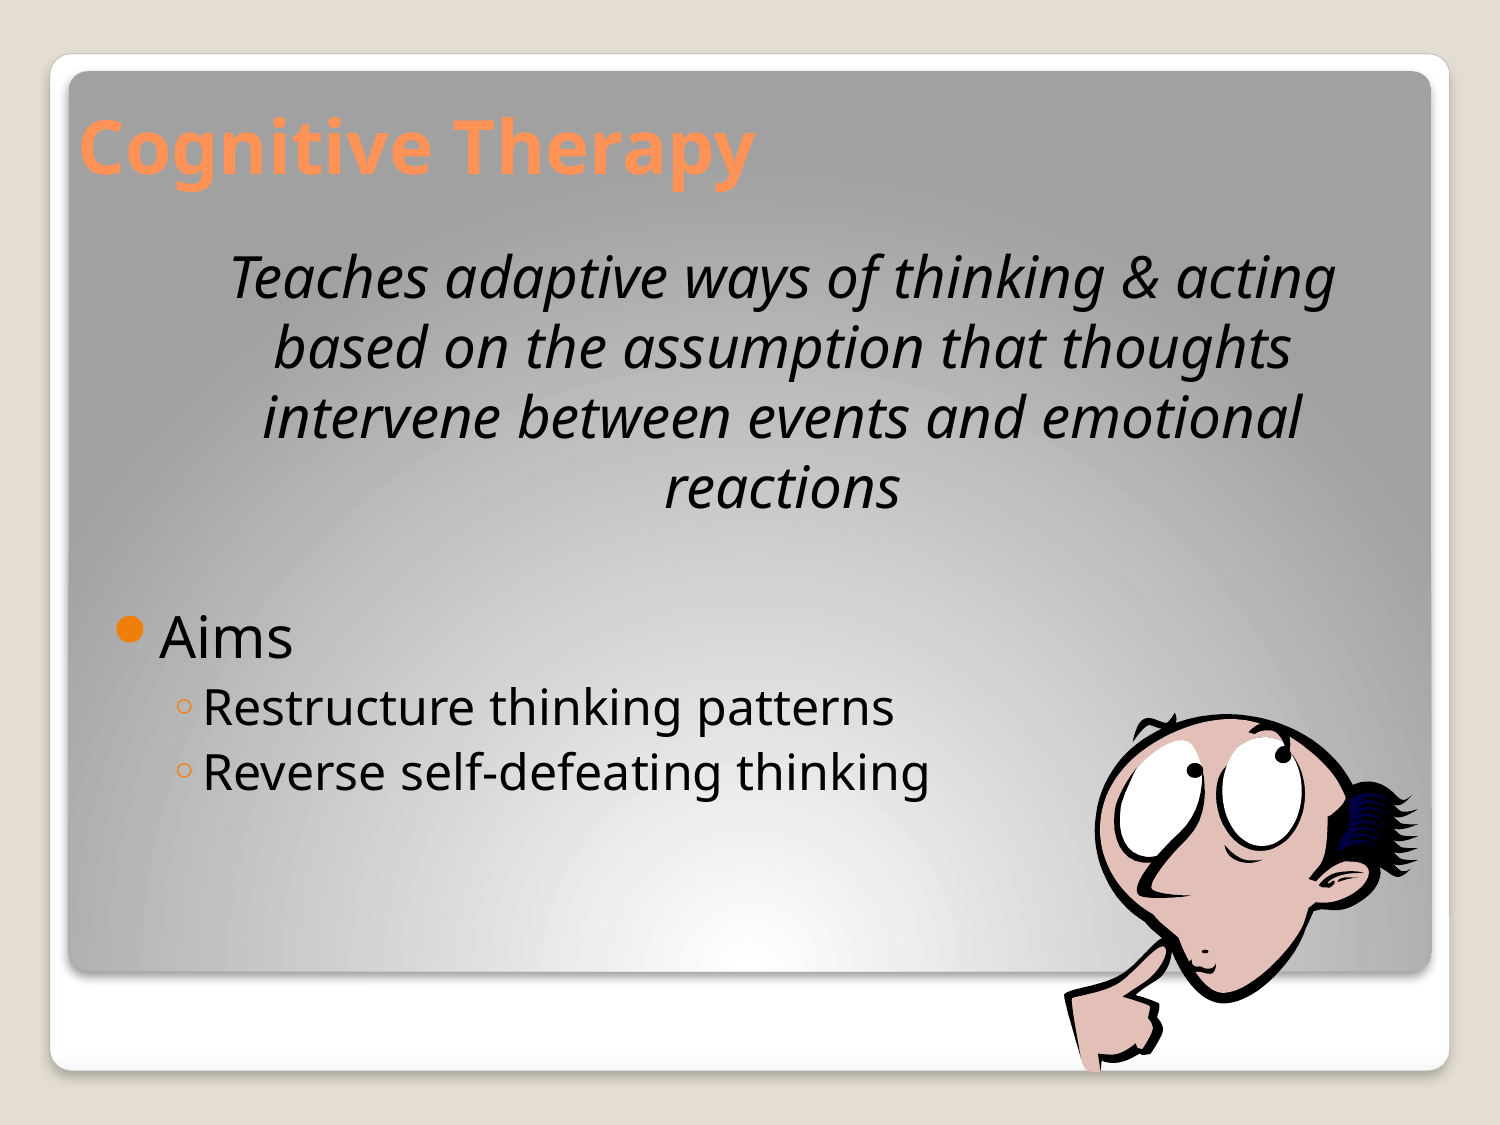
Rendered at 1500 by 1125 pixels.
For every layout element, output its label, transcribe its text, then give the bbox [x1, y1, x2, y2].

picture [1062, 712, 1419, 1074]
title Cognitive Therapy [62, 24, 1405, 198]
list Teaches adaptive ways of thinking & acting based on the assumption that thoughts intervene between events and emotional reactions Aims Restructure thinking patterns Reverse self-defeating thinking [82, 224, 1425, 963]
